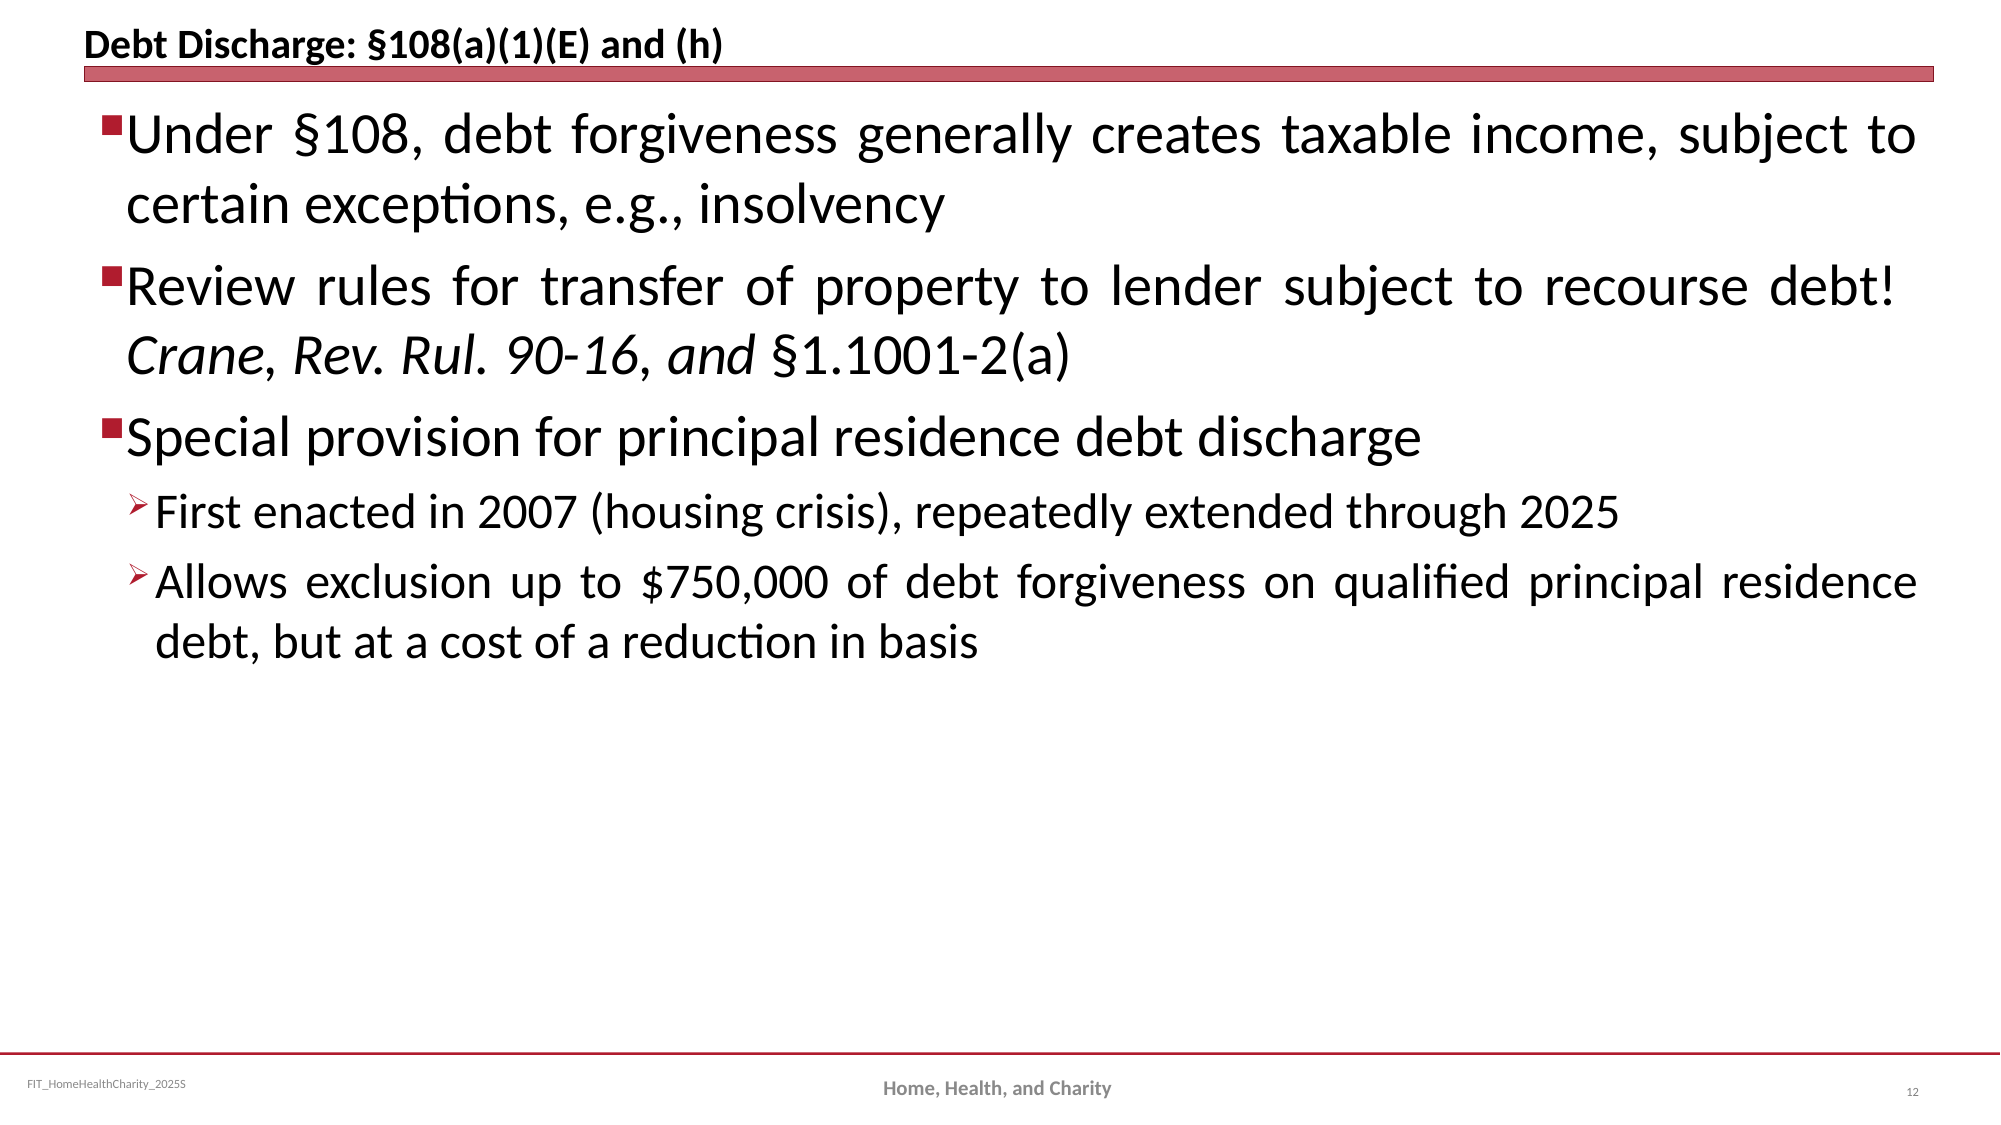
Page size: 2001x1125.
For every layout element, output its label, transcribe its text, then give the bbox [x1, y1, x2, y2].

title Debt Discharge: §108(a)(1)(E) and (h) [83, 6, 1935, 67]
slide_number 12 [1834, 1061, 1934, 1122]
list Under §108, debt forgiveness generally creates taxable income, subject to certain exceptions, e.g., insolvency Review rules for transfer of property to lender subject to recourse debt! Crane, Rev. Rul. 90-16, and §1.1001-2(a) Special provision for principal residence debt discharge First enacted in 2007 (housing crisis), repeatedly extended through 2025 Allows exclusion up to $750,000 of debt forgiveness on qualified principal residence debt, but at a cost of a reduction in basis [83, 87, 1934, 1041]
footer Home, Health, and Charity [683, 1056, 1317, 1117]
